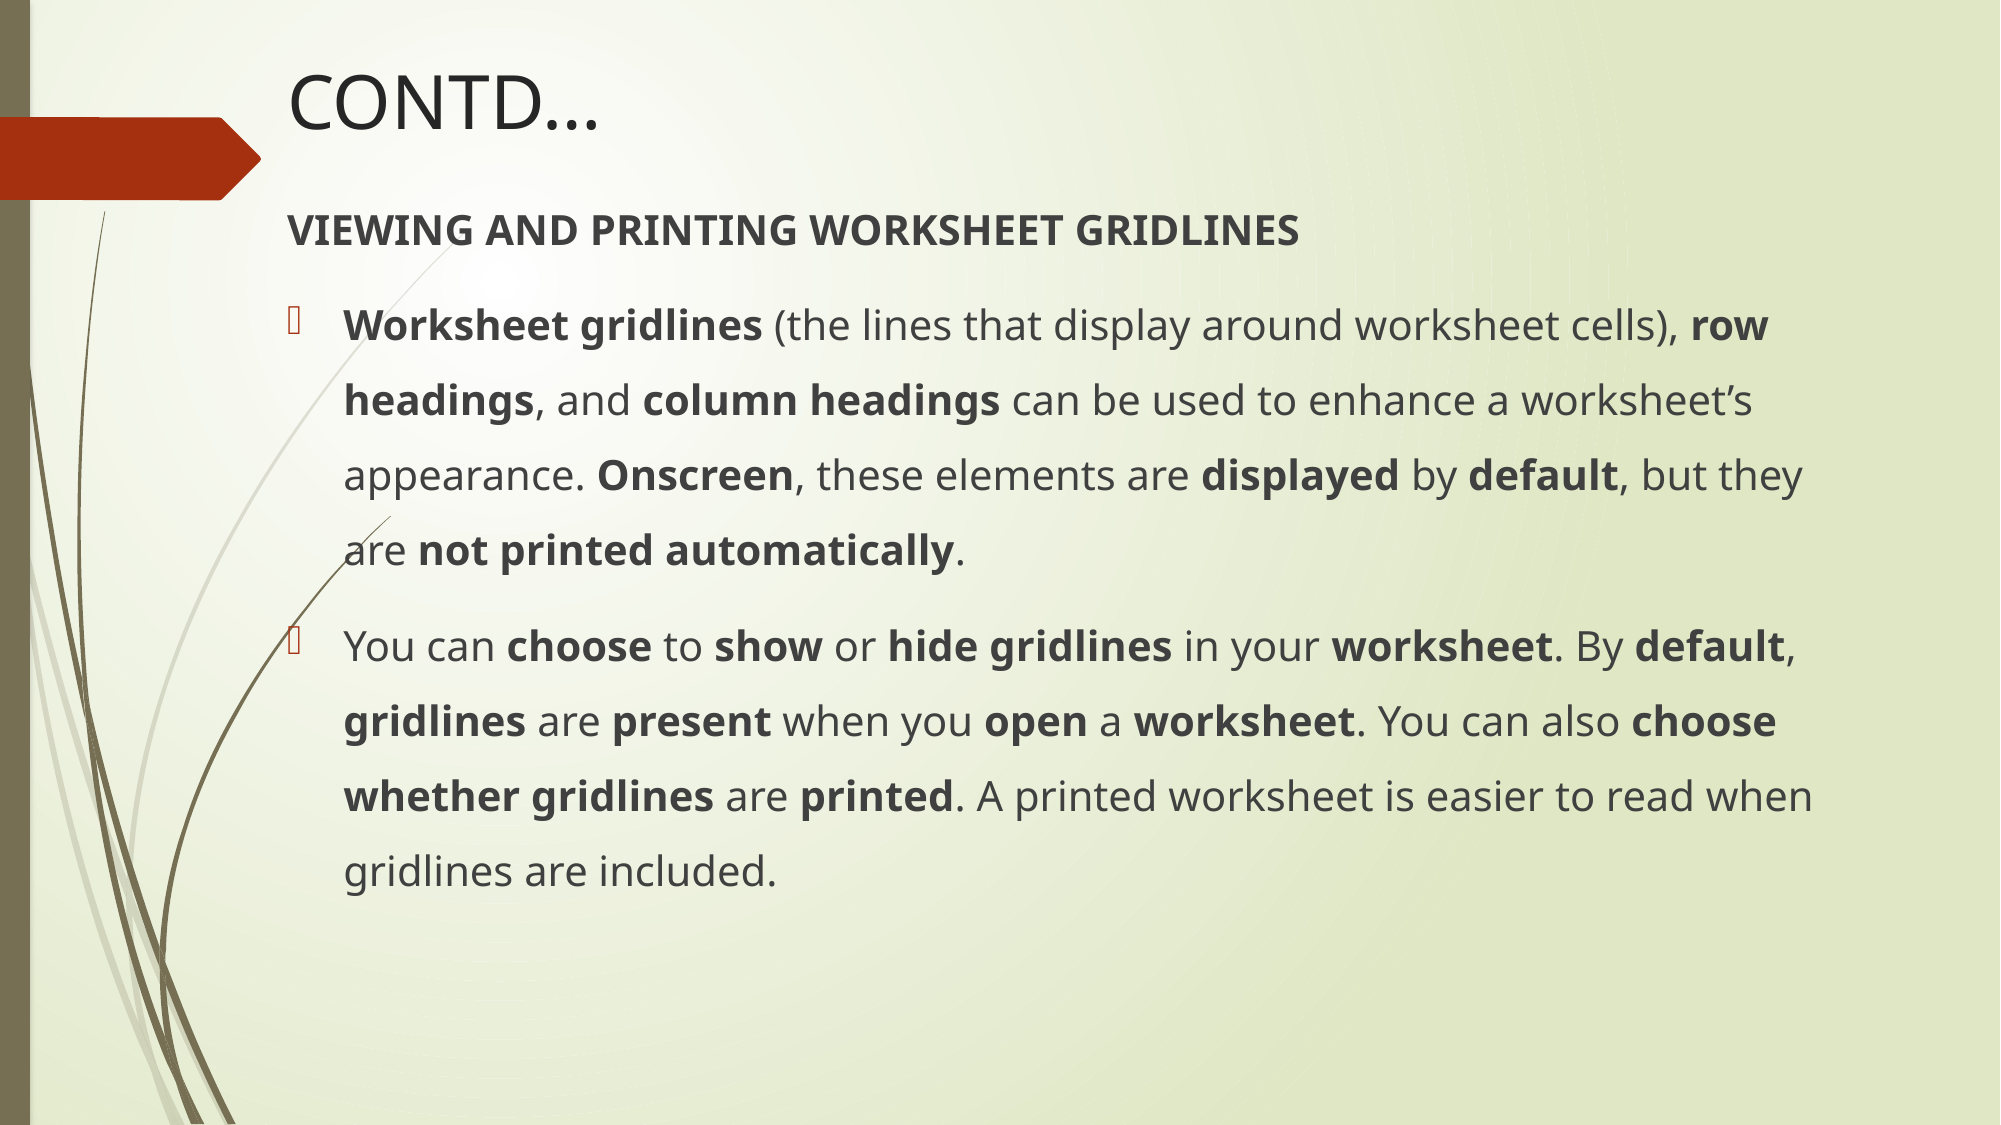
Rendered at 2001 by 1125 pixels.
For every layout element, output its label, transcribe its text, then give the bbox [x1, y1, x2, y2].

list VIEWING AND PRINTING WORKSHEET GRIDLINES Worksheet gridlines (the lines that display around worksheet cells), row headings, and column headings can be used to enhance a worksheet’s appearance. Onscreen, these elements are displayed by default, but they are not printed automatically. You can choose to show or hide gridlines in your worksheet. By default, gridlines are present when you open a worksheet. You can also choose whether gridlines are printed. A printed worksheet is easier to read when gridlines are included. [272, 170, 1888, 1023]
title CONTD… [272, 46, 1888, 170]
